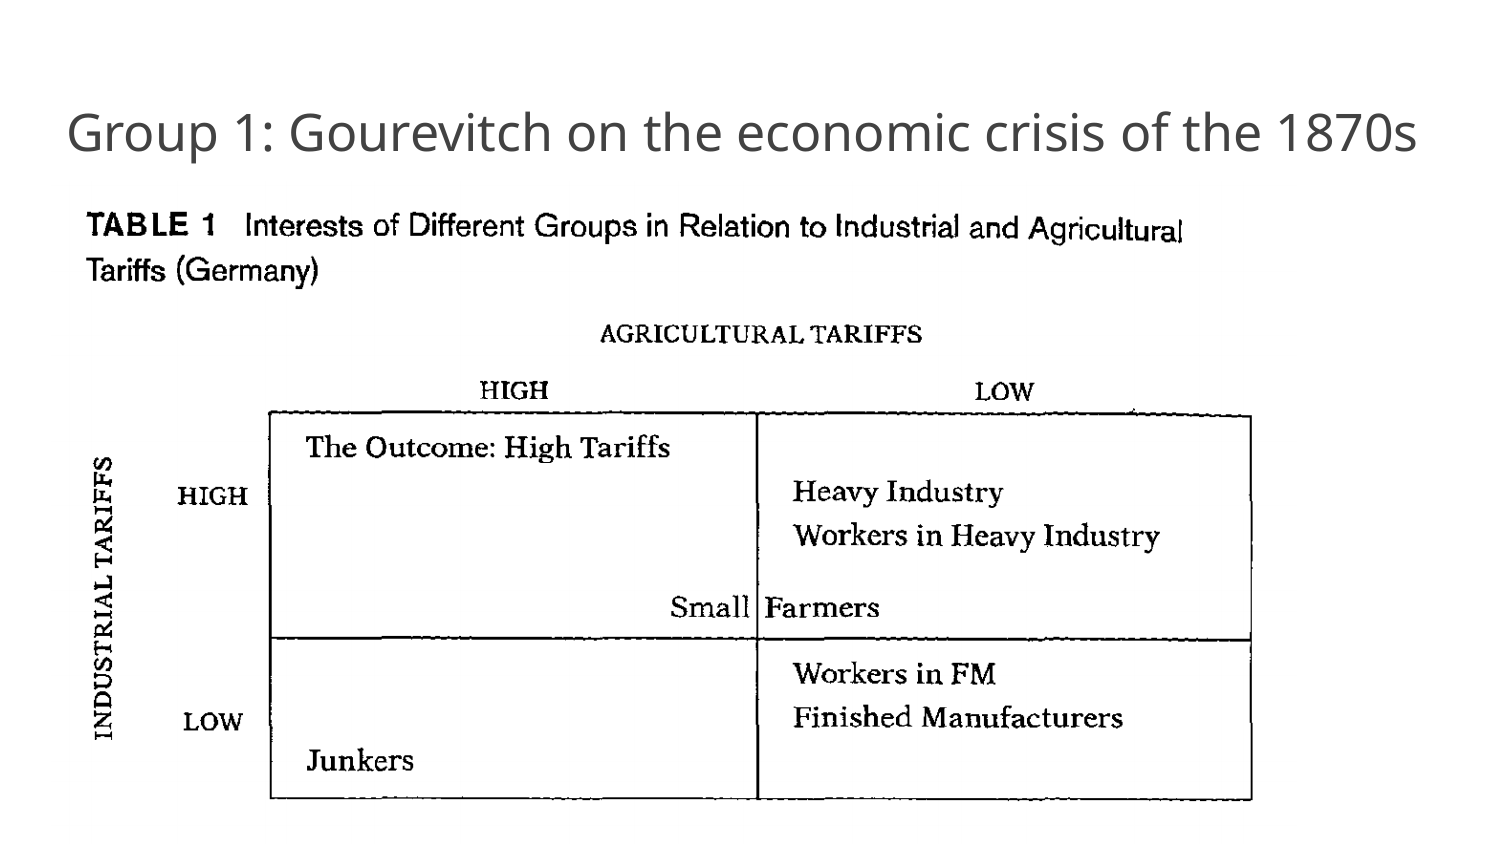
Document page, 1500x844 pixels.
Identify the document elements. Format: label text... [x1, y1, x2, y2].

title Group 1: Gourevitch on the economic crisis of the 1870s [51, 61, 1449, 182]
picture [50, 181, 1297, 844]
